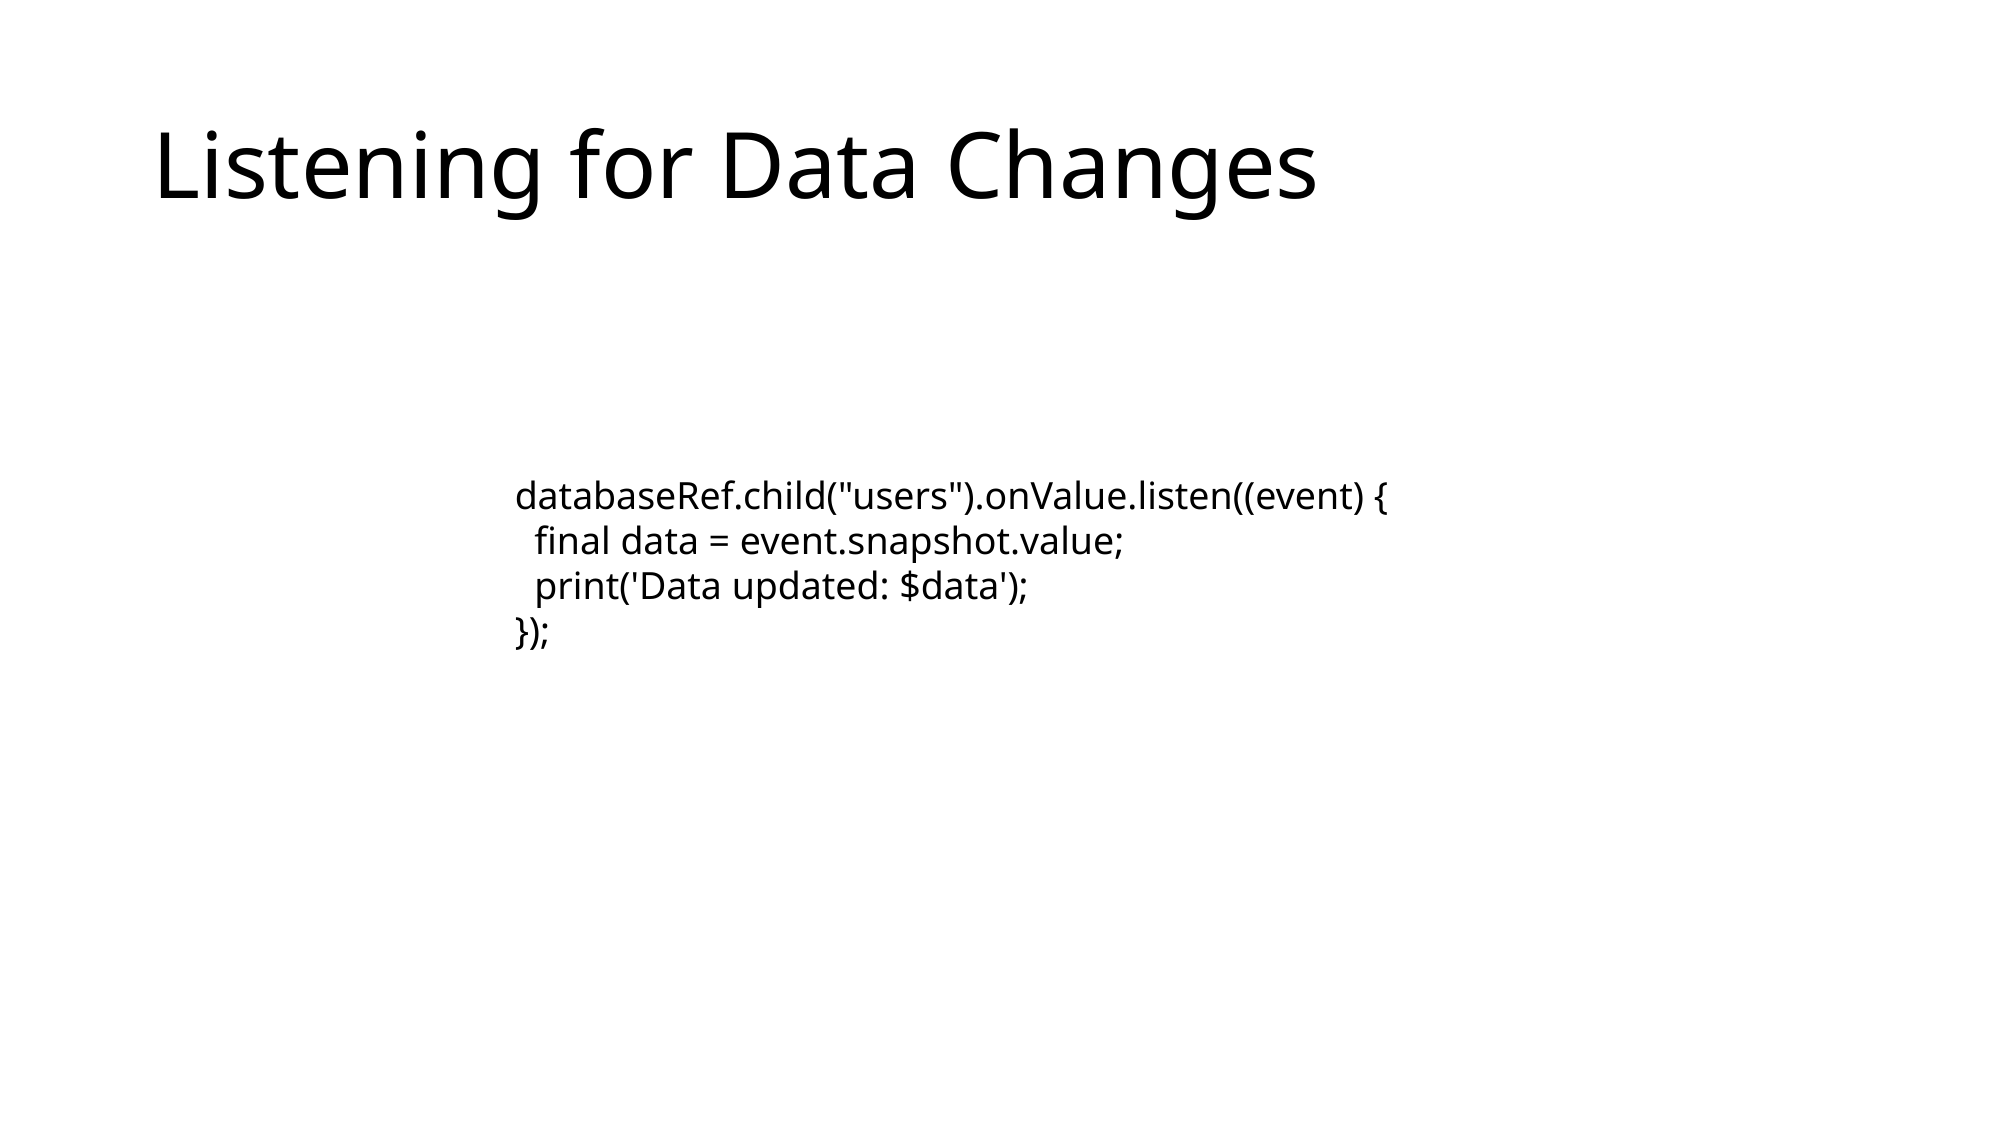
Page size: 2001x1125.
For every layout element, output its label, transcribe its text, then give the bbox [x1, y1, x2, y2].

text_box databaseRef.child("users").onValue.listen((event) { final data = event.snapshot.value; print('Data updated: $data'); }); [500, 464, 1500, 660]
title Listening for Data Changes [137, 59, 1863, 278]
